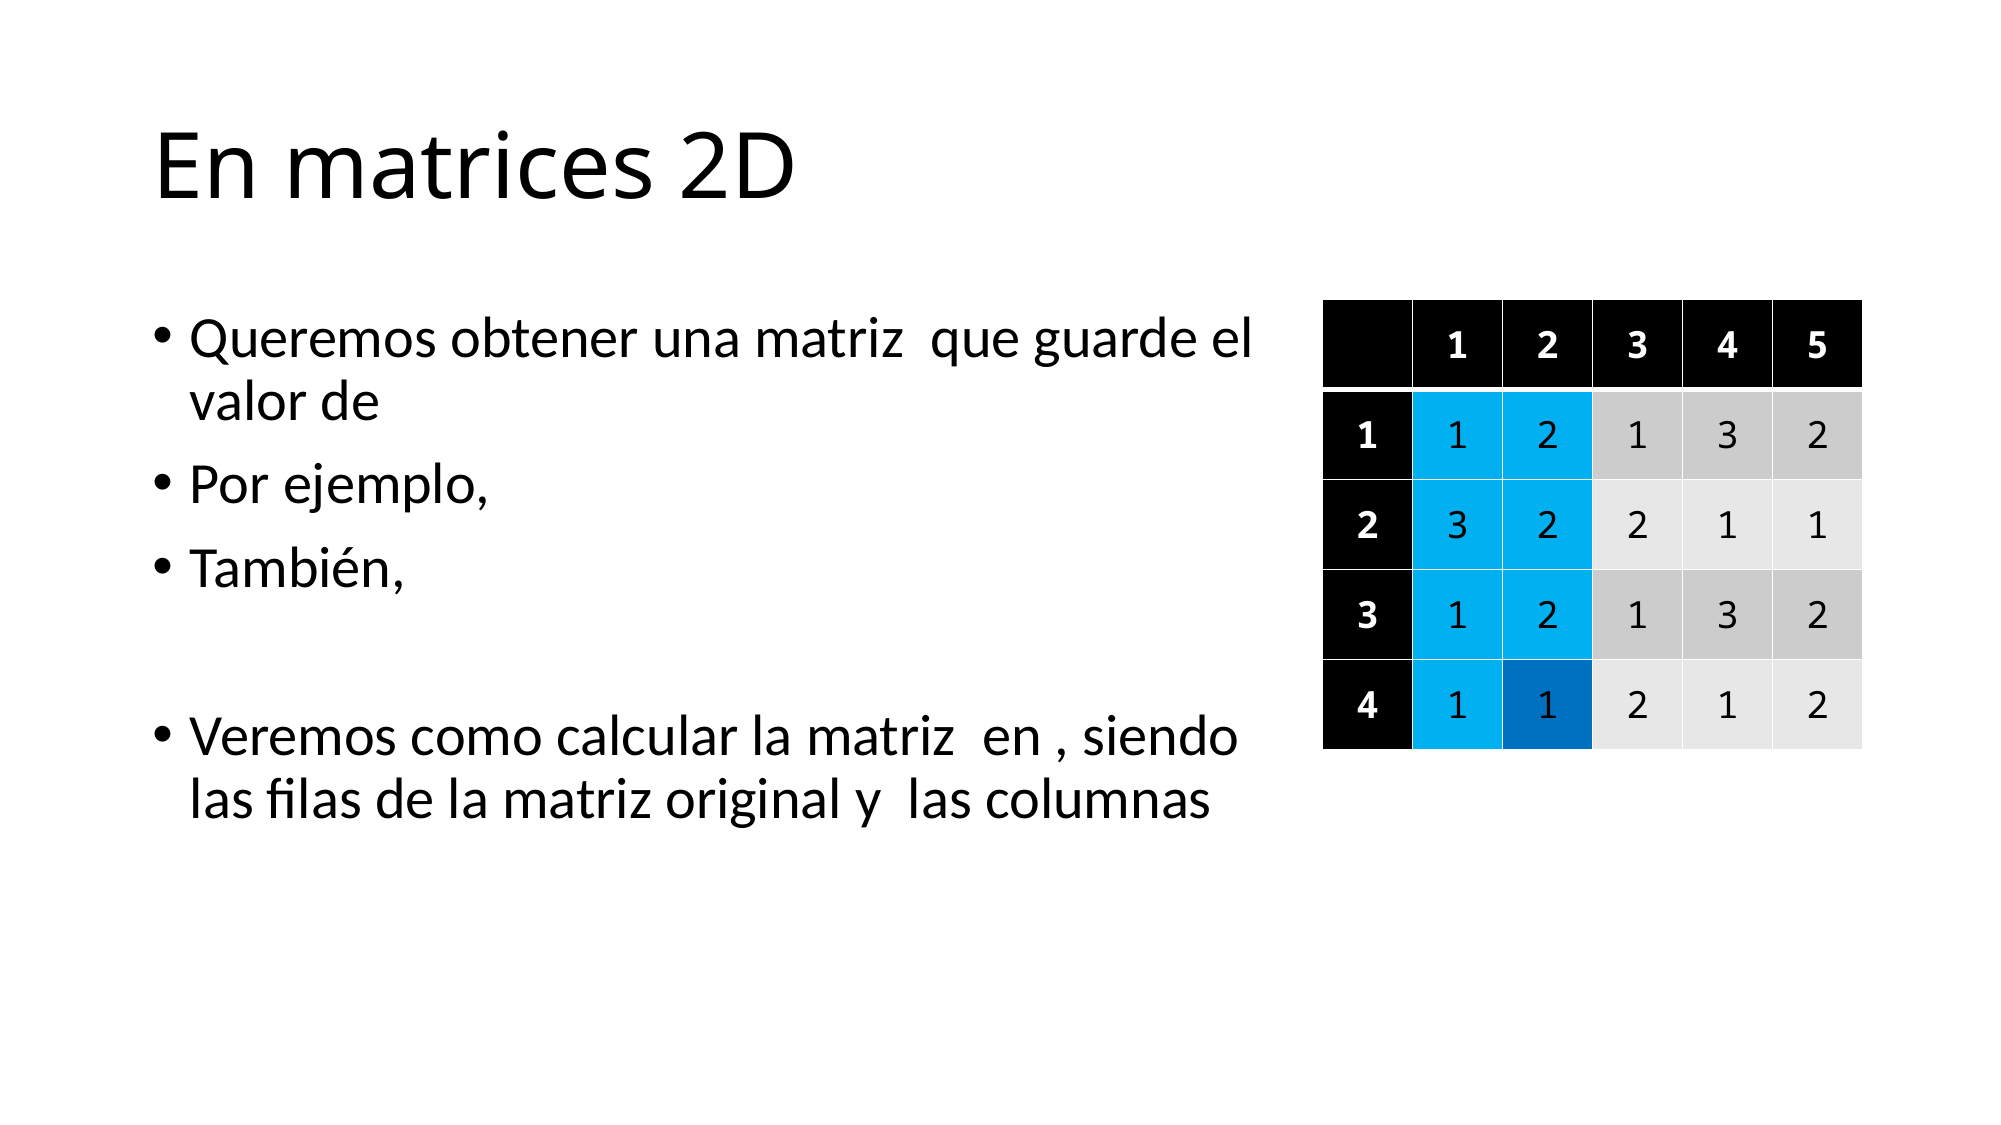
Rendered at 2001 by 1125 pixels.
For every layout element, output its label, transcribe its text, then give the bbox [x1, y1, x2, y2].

table_cell 1 [1593, 392, 1682, 479]
table_cell 2 [1593, 660, 1682, 749]
table_cell 3 [1683, 392, 1772, 479]
table_header 3 [1593, 300, 1682, 387]
table_cell 2 [1323, 480, 1412, 569]
table_cell 3 [1323, 570, 1412, 659]
table_cell 2 [1503, 570, 1592, 659]
table_header 1 [1413, 300, 1502, 387]
table_cell 1 [1683, 660, 1772, 749]
table_header 5 [1773, 300, 1862, 387]
table_cell 2 [1593, 480, 1682, 569]
table_cell 3 [1683, 570, 1772, 659]
table_cell 1 [1323, 392, 1412, 479]
table_cell 4 [1323, 660, 1412, 749]
table_cell 2 [1773, 392, 1862, 479]
table_cell 1 [1413, 570, 1502, 659]
table_cell 1 [1413, 660, 1502, 749]
table_header 4 [1683, 300, 1772, 387]
table_cell 2 [1503, 392, 1592, 479]
table_cell 3 [1413, 480, 1502, 569]
table_cell 1 [1503, 660, 1592, 749]
table_cell 2 [1773, 660, 1862, 749]
table_cell 1 [1773, 480, 1862, 569]
table_cell 1 [1683, 480, 1772, 569]
table_cell 1 [1593, 570, 1682, 659]
table_header 2 [1503, 300, 1592, 387]
table_cell 2 [1773, 570, 1862, 659]
table_cell 1 [1413, 392, 1502, 479]
table_cell 2 [1503, 480, 1592, 569]
table_header [1323, 300, 1412, 387]
title En matrices 2D [137, 59, 1863, 278]
